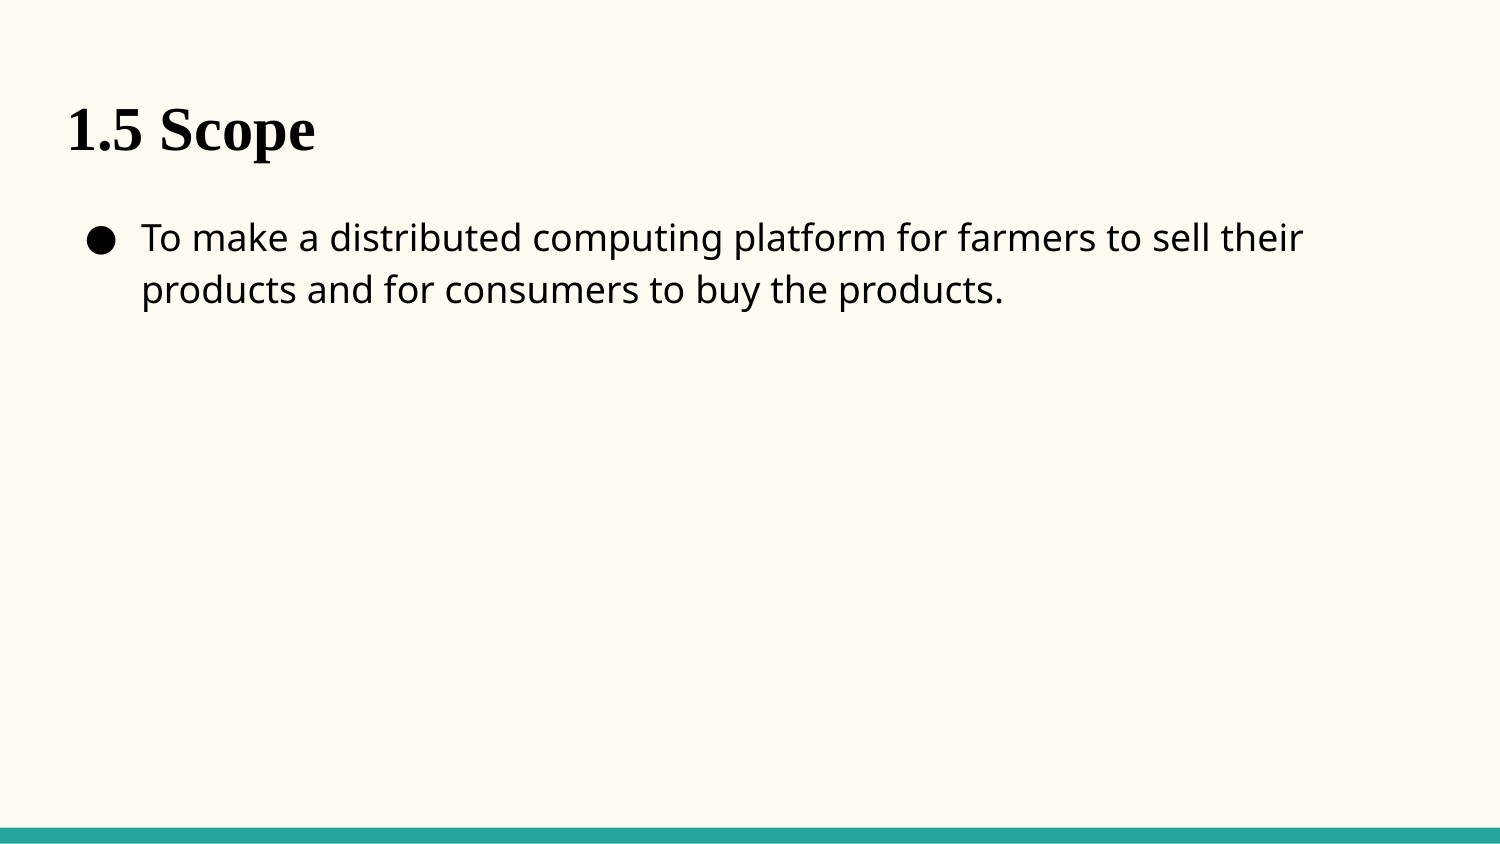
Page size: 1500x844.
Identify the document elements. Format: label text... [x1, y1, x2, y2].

title 1.5 Scope [51, 72, 1449, 174]
list To make a distributed computing platform for farmers to sell their products and for consumers to buy the products. [51, 192, 1449, 750]
